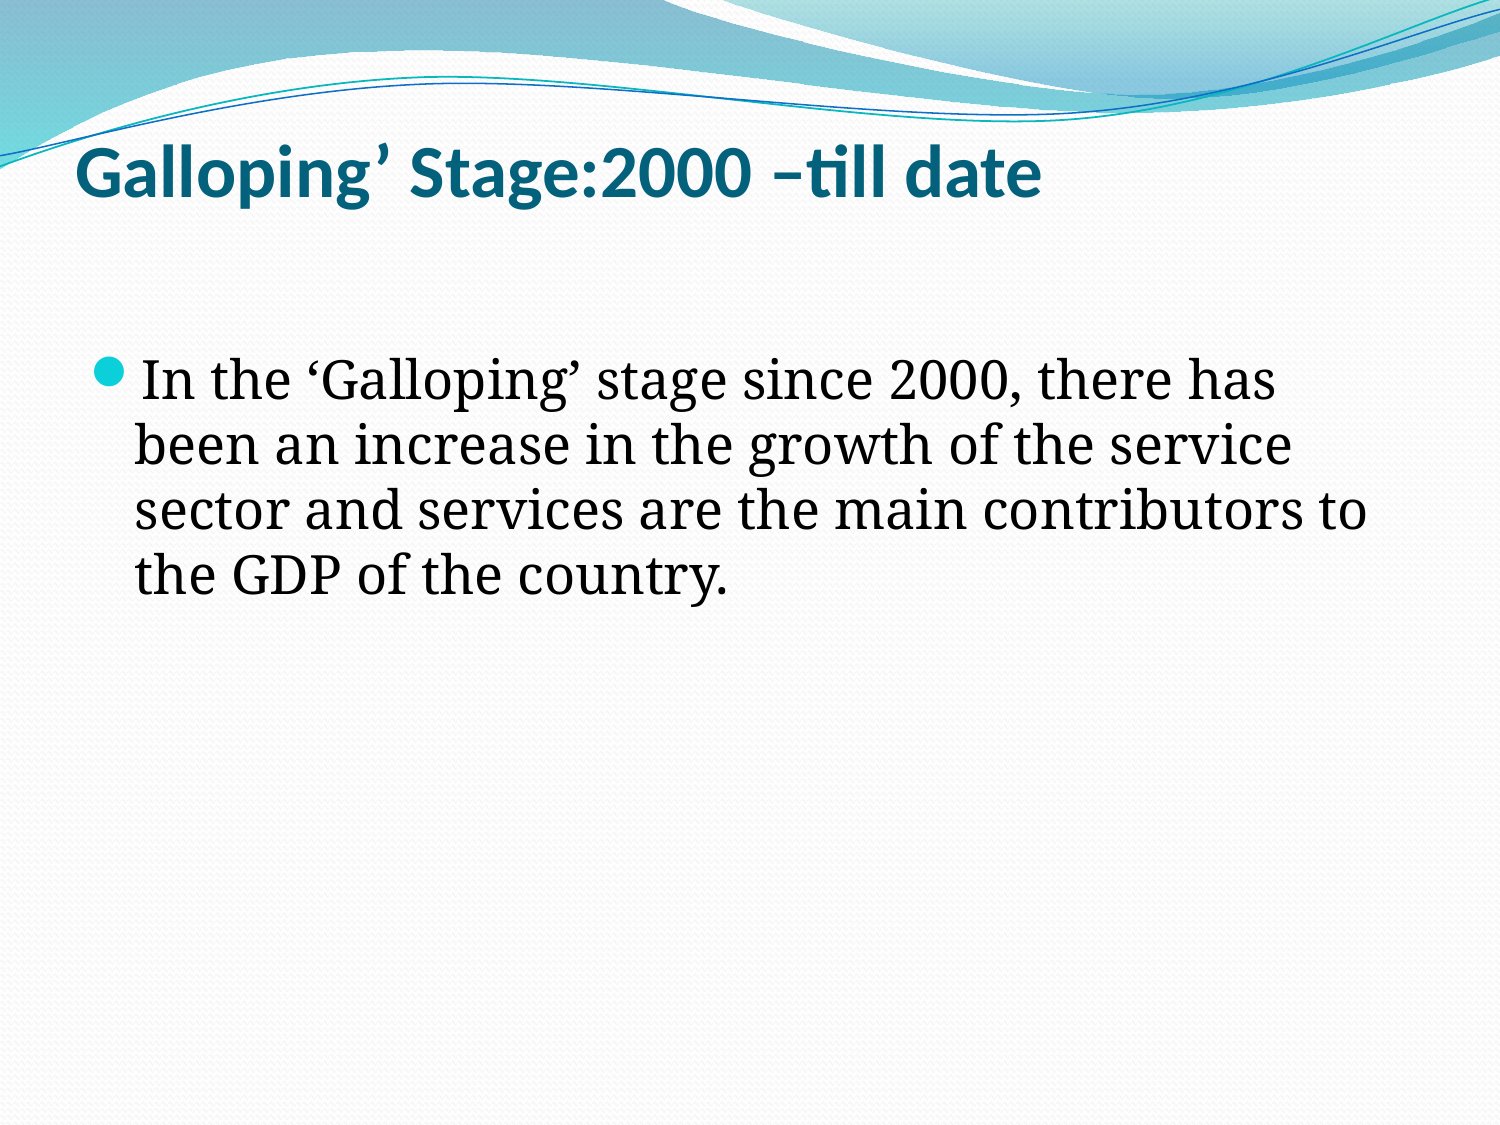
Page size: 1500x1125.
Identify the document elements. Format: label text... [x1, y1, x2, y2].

title Galloping’ Stage:2000 –till date [75, 115, 1425, 262]
list In the ‘Galloping’ stage since 2000, there has been an increase in the growth of the service sector and services are the main contributors to the GDP of the country. [75, 262, 1425, 1038]
